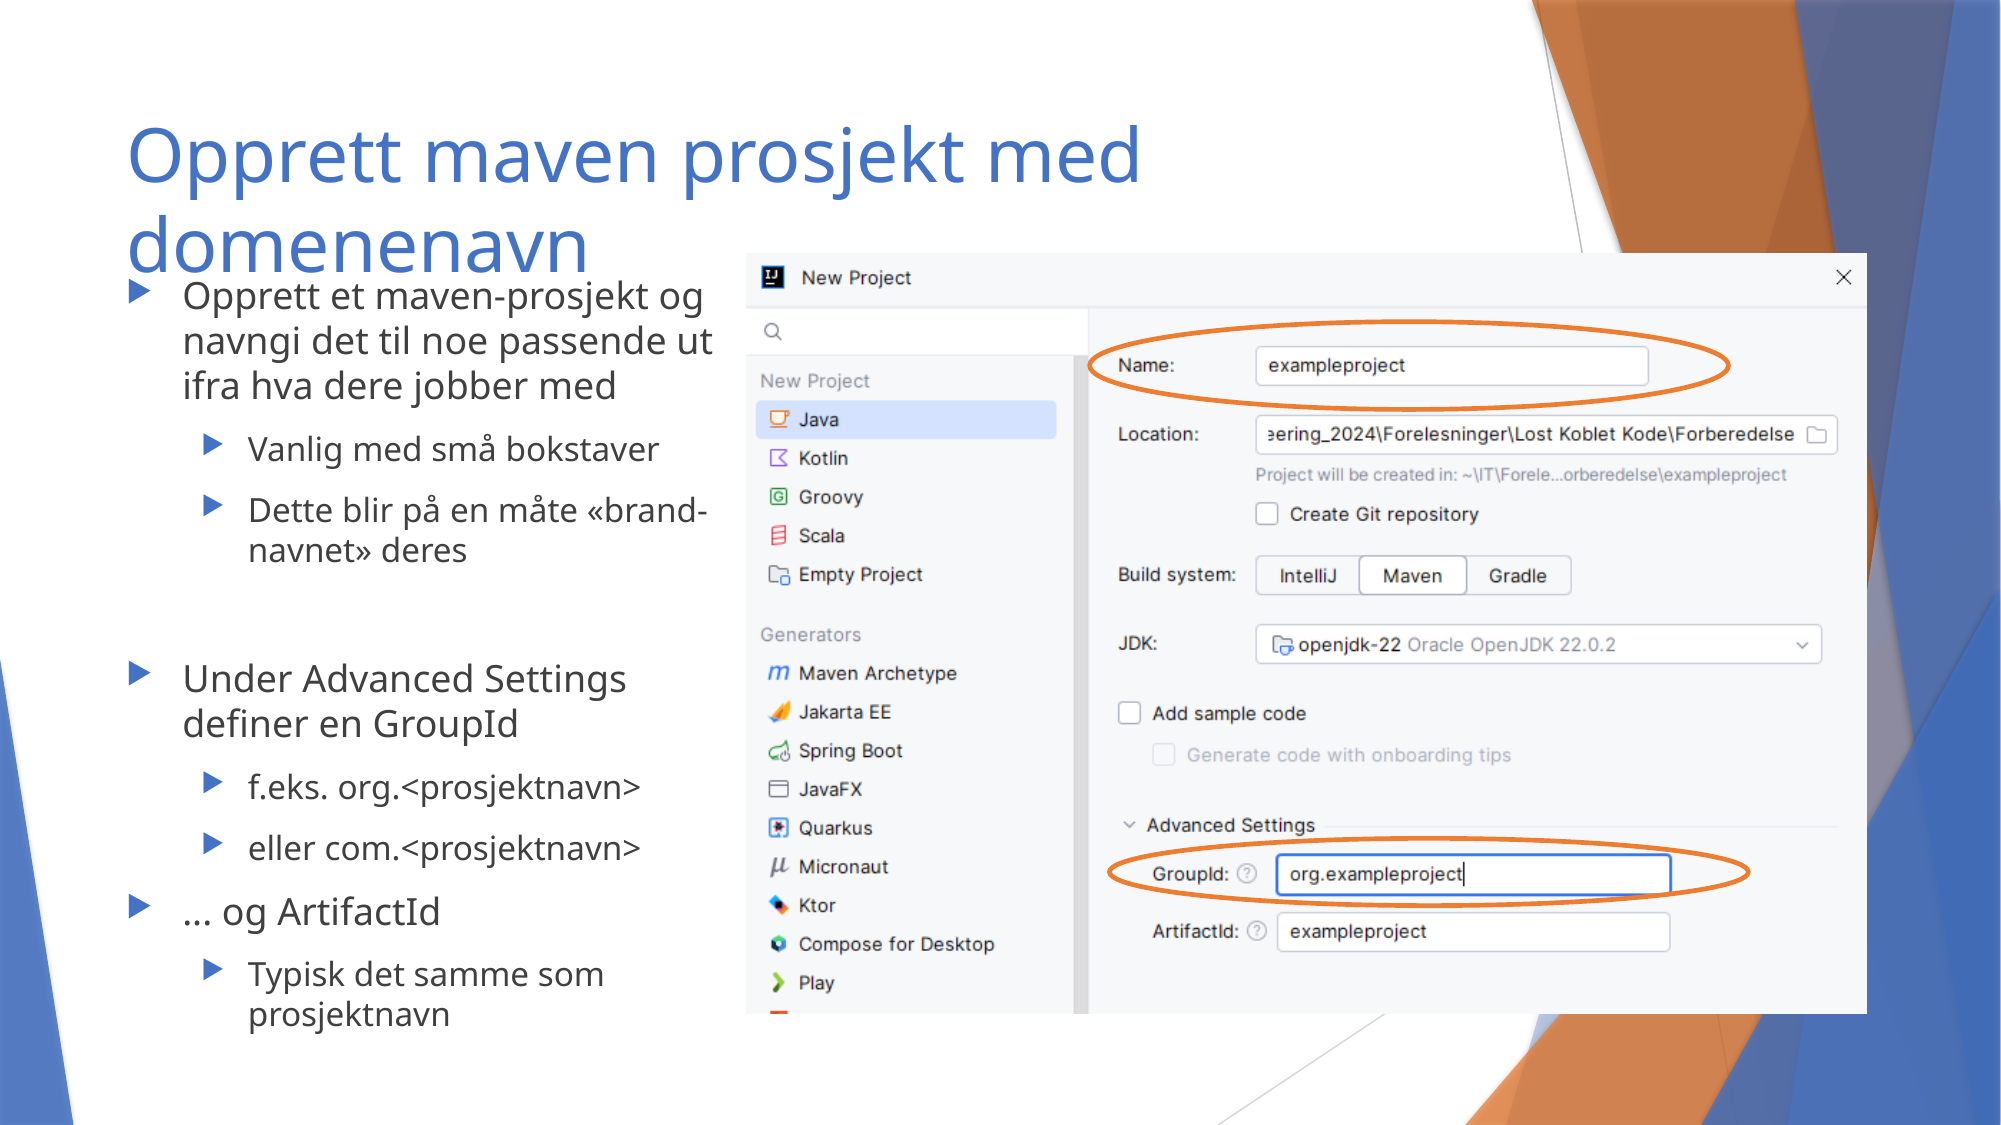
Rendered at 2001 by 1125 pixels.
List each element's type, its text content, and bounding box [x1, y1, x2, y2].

picture [745, 253, 1868, 1015]
title Opprett maven prosjekt med domenenavn [111, 99, 1618, 317]
list Opprett et maven-prosjekt og navngi det til noe passende ut ifra hva dere jobber med Vanlig med små bokstaver Dette blir på en måte «brand-navnet» deres Under Advanced Settings definer en GroupId f.eks. org.<prosjektnavn> eller com.<prosjektnavn> ... og ArtifactId Typisk det samme som prosjektnavn [111, 264, 731, 1053]
